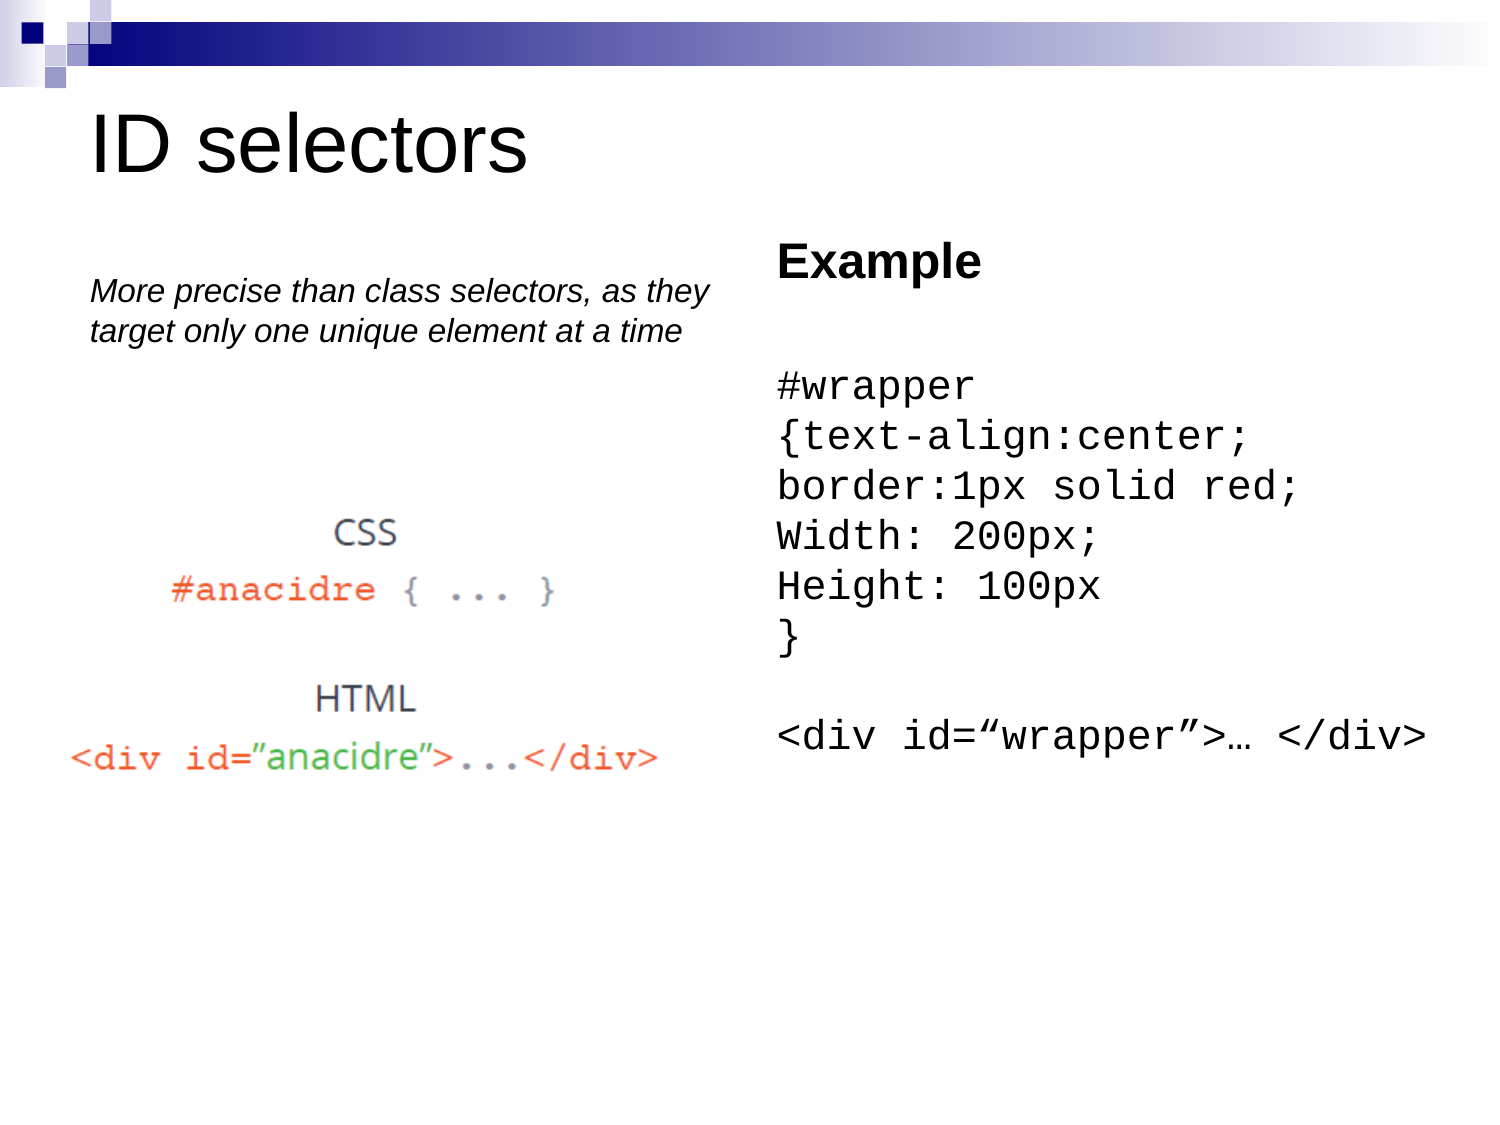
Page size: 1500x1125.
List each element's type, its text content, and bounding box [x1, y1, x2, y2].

list More precise than class selectors, as they target only one unique element at a time [74, 251, 738, 357]
list Example [761, 251, 1426, 349]
picture [40, 491, 684, 799]
title ID selectors [74, 44, 1426, 233]
list #wrapper {text-align:center; border:1px solid red; Width: 200px; Height: 100px } <div id=“wrapper”>… </div> [761, 349, 1459, 999]
